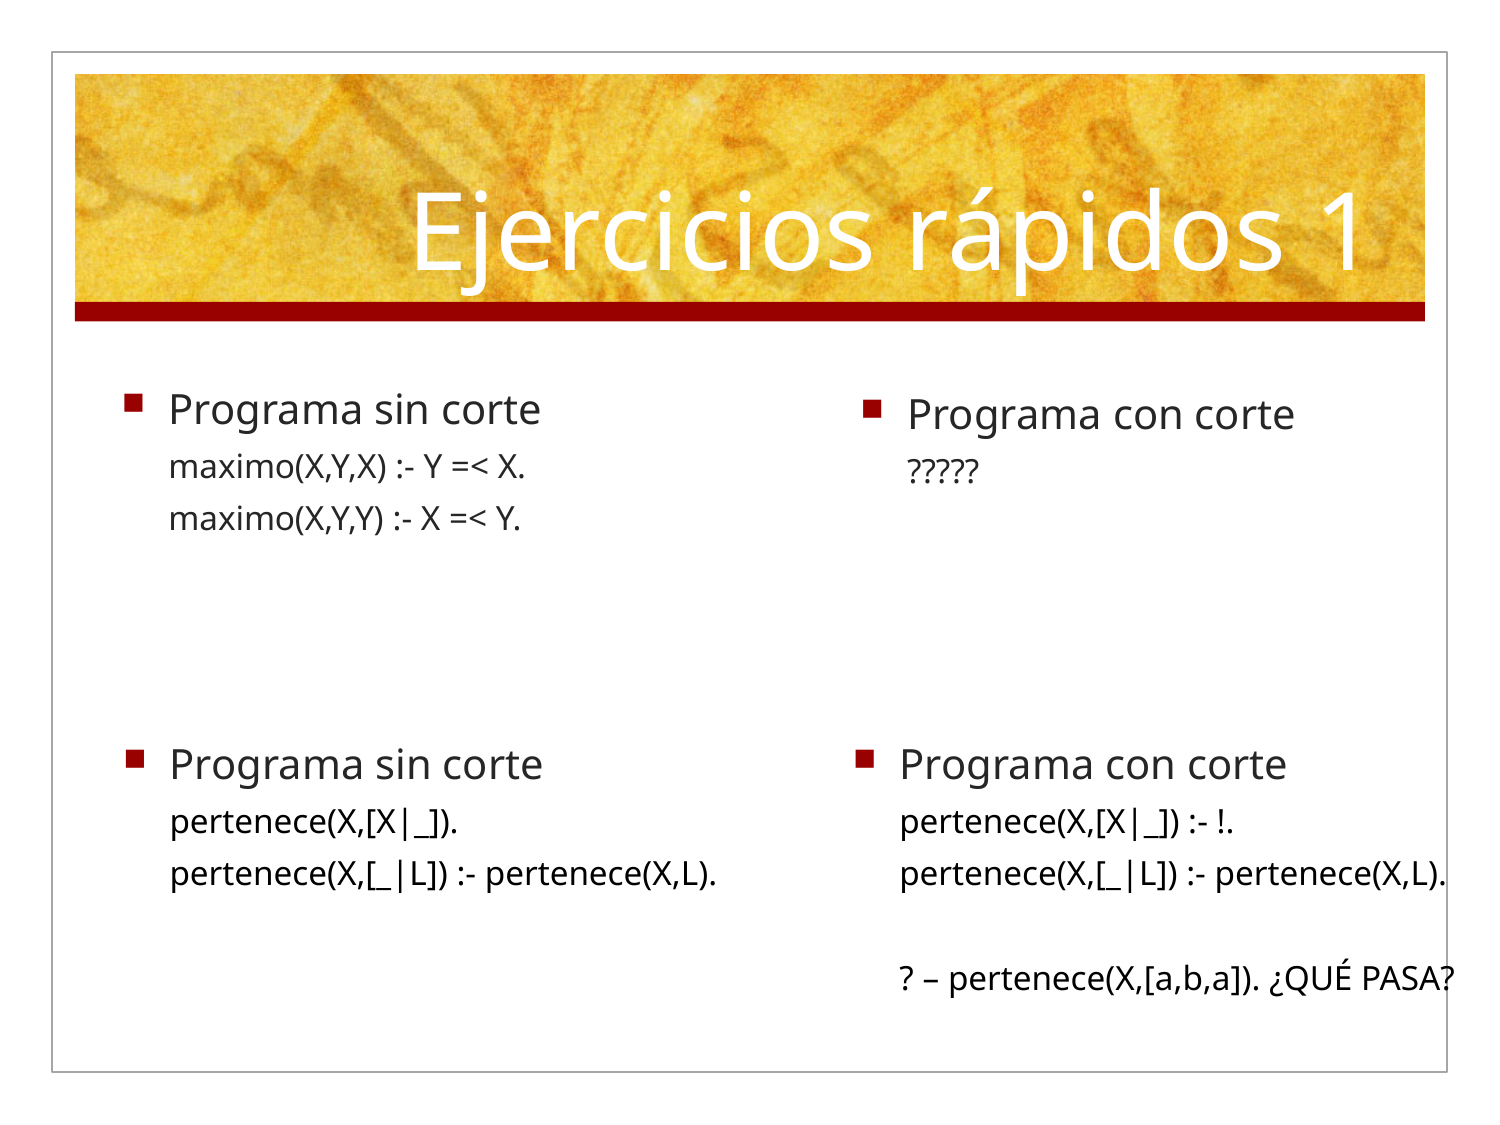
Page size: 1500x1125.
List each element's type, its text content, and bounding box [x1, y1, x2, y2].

text_box Programa con corte ????? [845, 380, 1364, 587]
text_box Programa sin corte pertenece(X,[X|_]). pertenece(X,[_|L]) :- pertenece(X,L). [108, 730, 772, 962]
text_box Programa con corte pertenece(X,[X|_]) :- !. pertenece(X,[_|L]) :- pertenece(X,L). ? – pertenece(X,[a,b,a]). ¿QUÉ PASA? [838, 730, 1500, 1087]
list Programa sin corte maximo(X,Y,X) :- Y =< X. maximo(X,Y,Y) :- X =< Y. [106, 375, 625, 607]
title Ejercicios rápidos 1 [108, 74, 1392, 292]
picture [75, 74, 1425, 301]
